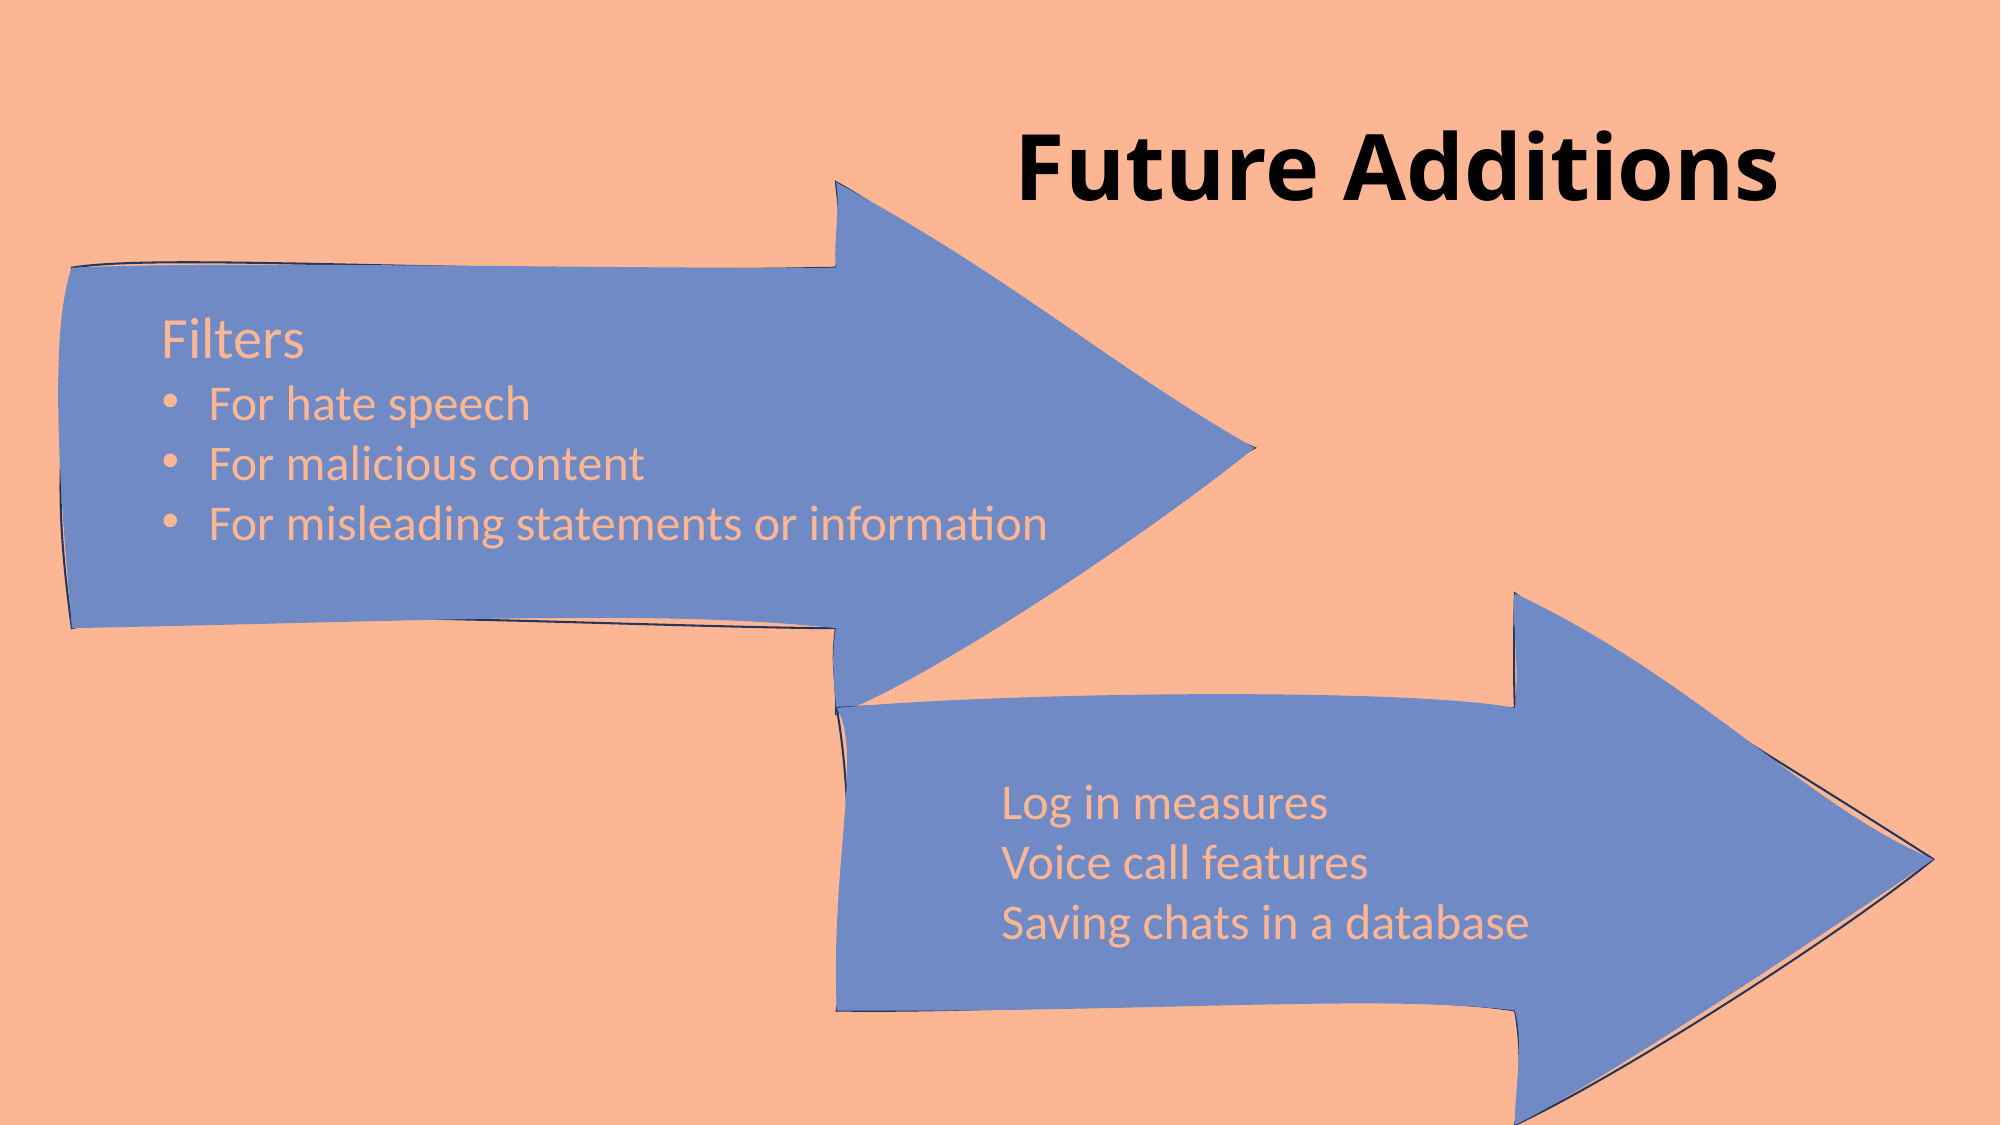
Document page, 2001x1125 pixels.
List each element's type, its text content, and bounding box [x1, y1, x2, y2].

text_box Filters For hate speech For malicious content For misleading statements or information [58, 180, 1257, 706]
text_box Log in measures Voice call features Saving chats in a database [835, 591, 1936, 1125]
title Future Additions [999, 61, 2000, 280]
